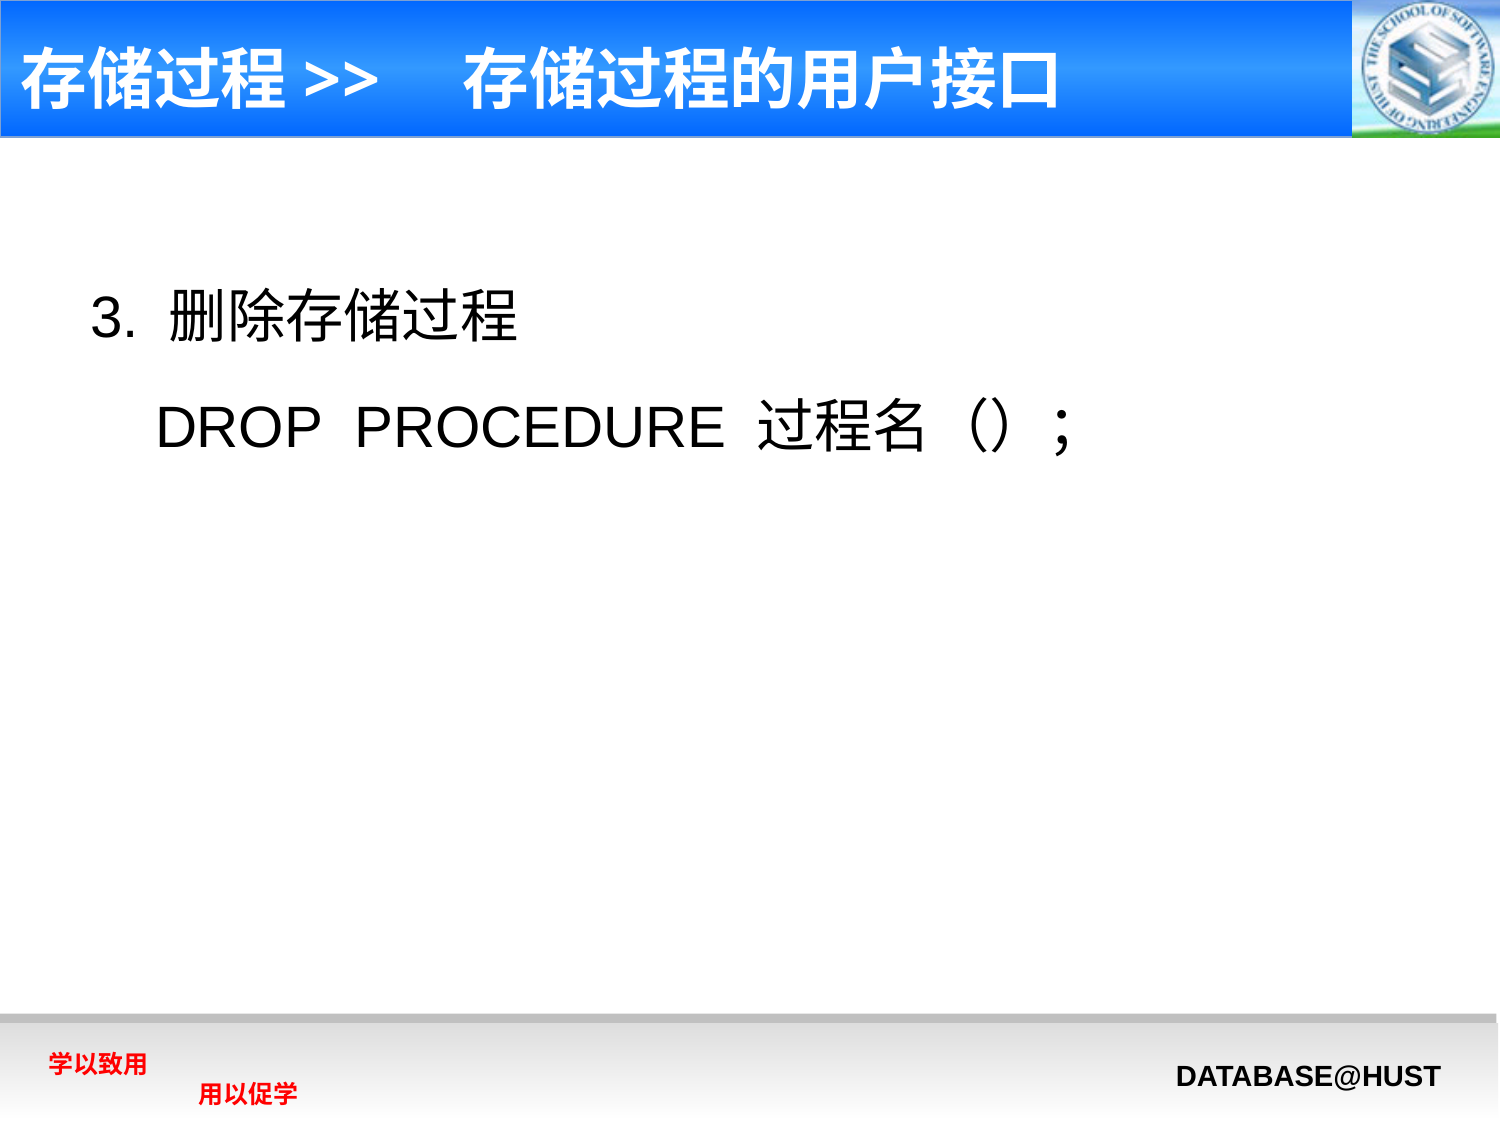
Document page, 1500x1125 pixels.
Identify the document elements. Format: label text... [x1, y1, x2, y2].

list 3. 删除存储过程 DROP PROCEDURE 过程名（）； [75, 243, 1425, 981]
title 存储过程>> 存储过程的用户接口 [5, 31, 1219, 124]
picture [1352, 0, 1500, 138]
